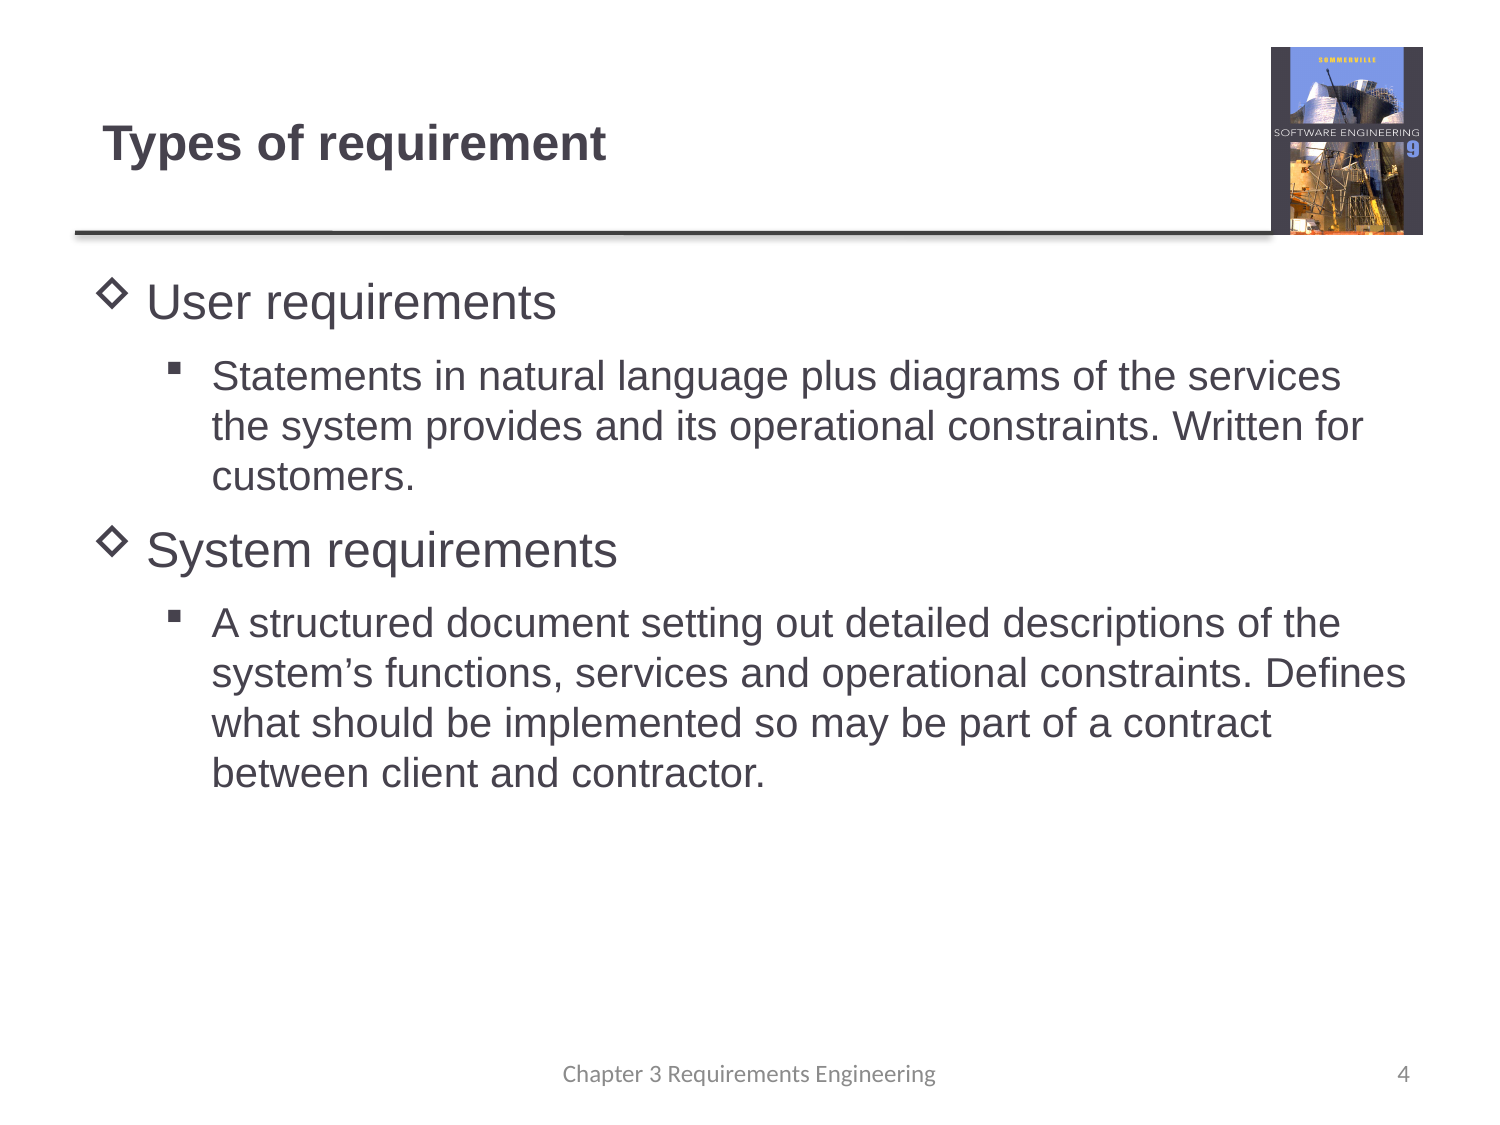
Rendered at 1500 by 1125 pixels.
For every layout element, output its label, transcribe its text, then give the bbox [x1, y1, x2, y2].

list User requirements Statements in natural language plus diagrams of the services the system provides and its operational constraints. Written for customers. System requirements A structured document setting out detailed descriptions of the system’s functions, services and operational constraints. Defines what should be implemented so may be part of a contract between client and contractor. [75, 262, 1425, 1005]
footer Chapter 3 Requirements Engineering [512, 1042, 988, 1103]
title Types of requirement [87, 49, 1500, 232]
slide_number 4 [1074, 1042, 1425, 1103]
